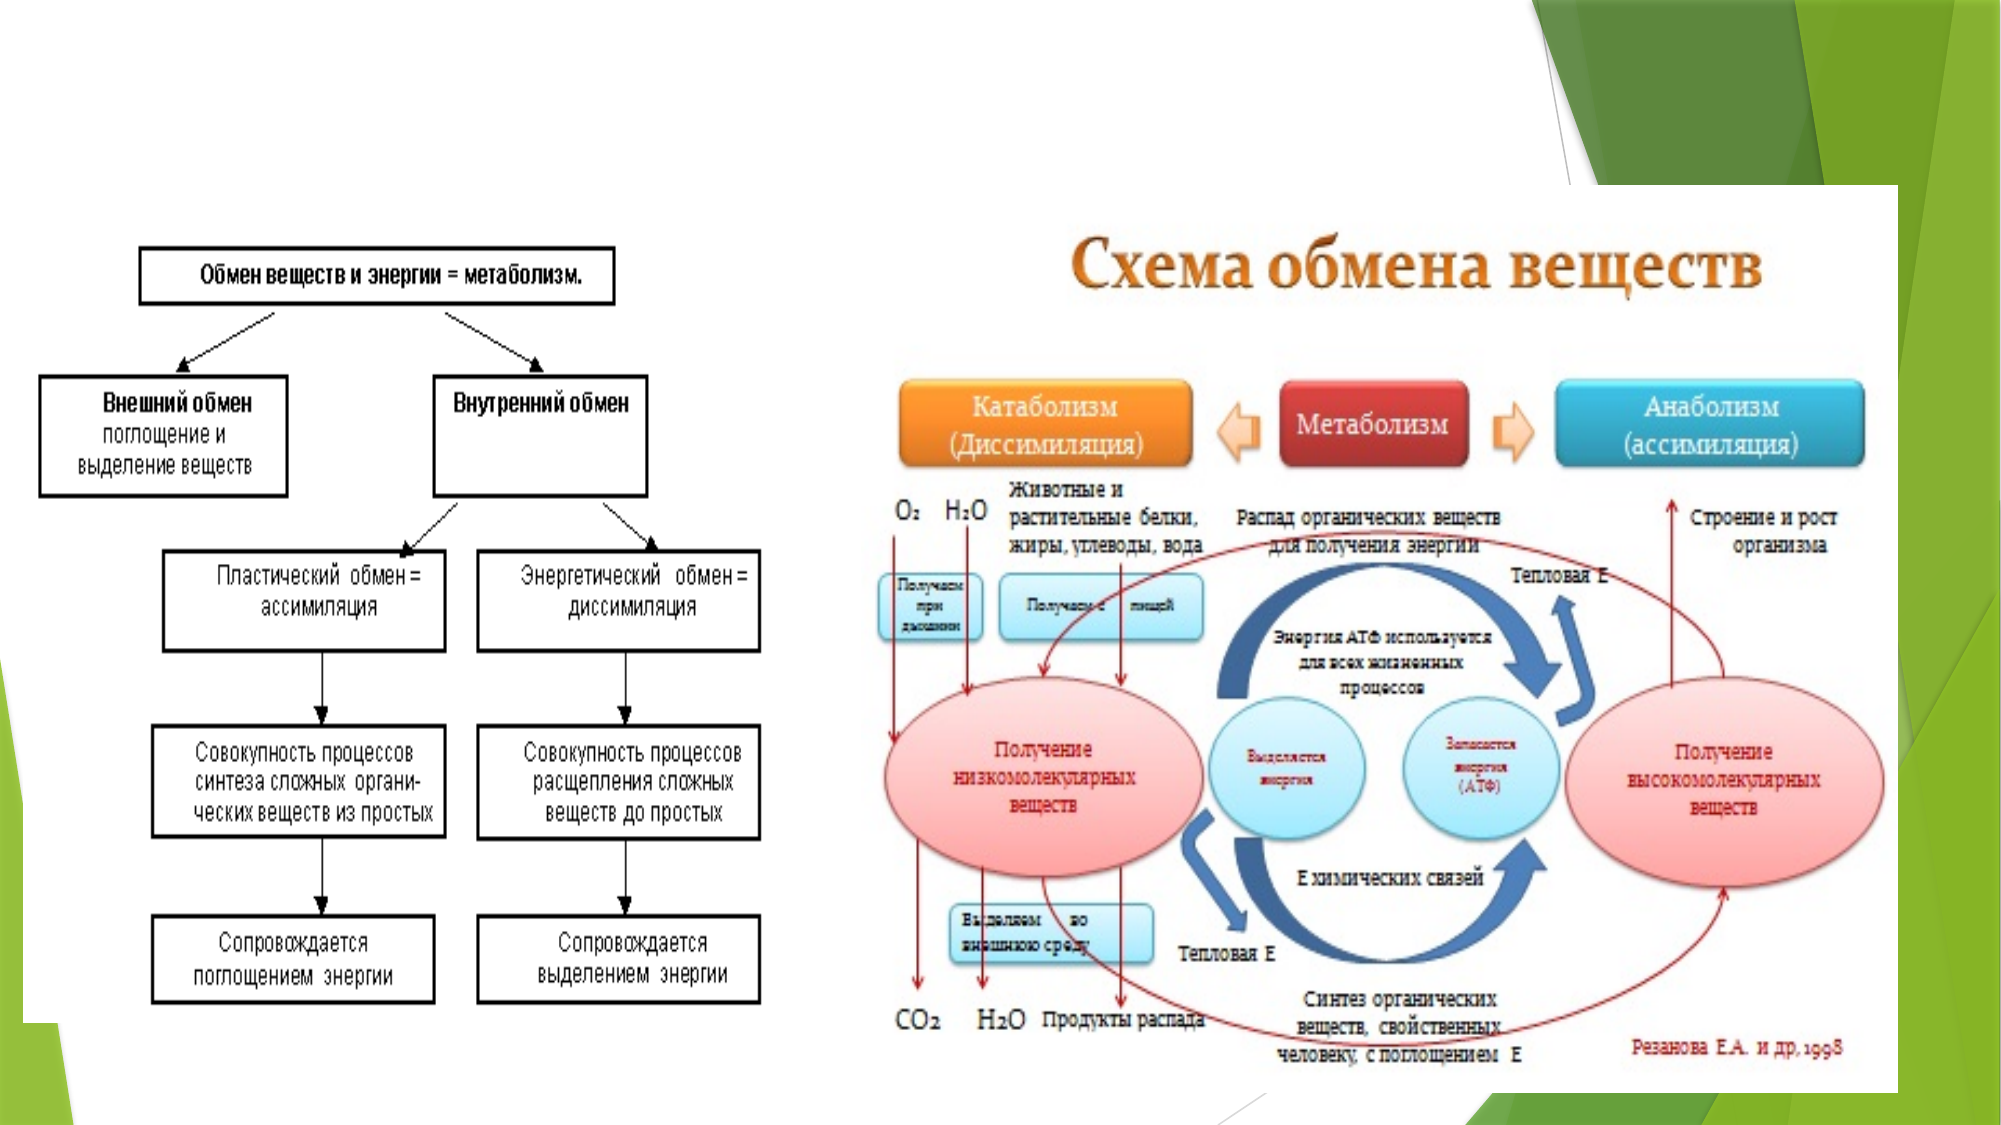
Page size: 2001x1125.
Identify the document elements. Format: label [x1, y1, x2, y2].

picture [23, 217, 778, 1024]
picture [860, 184, 1898, 1094]
